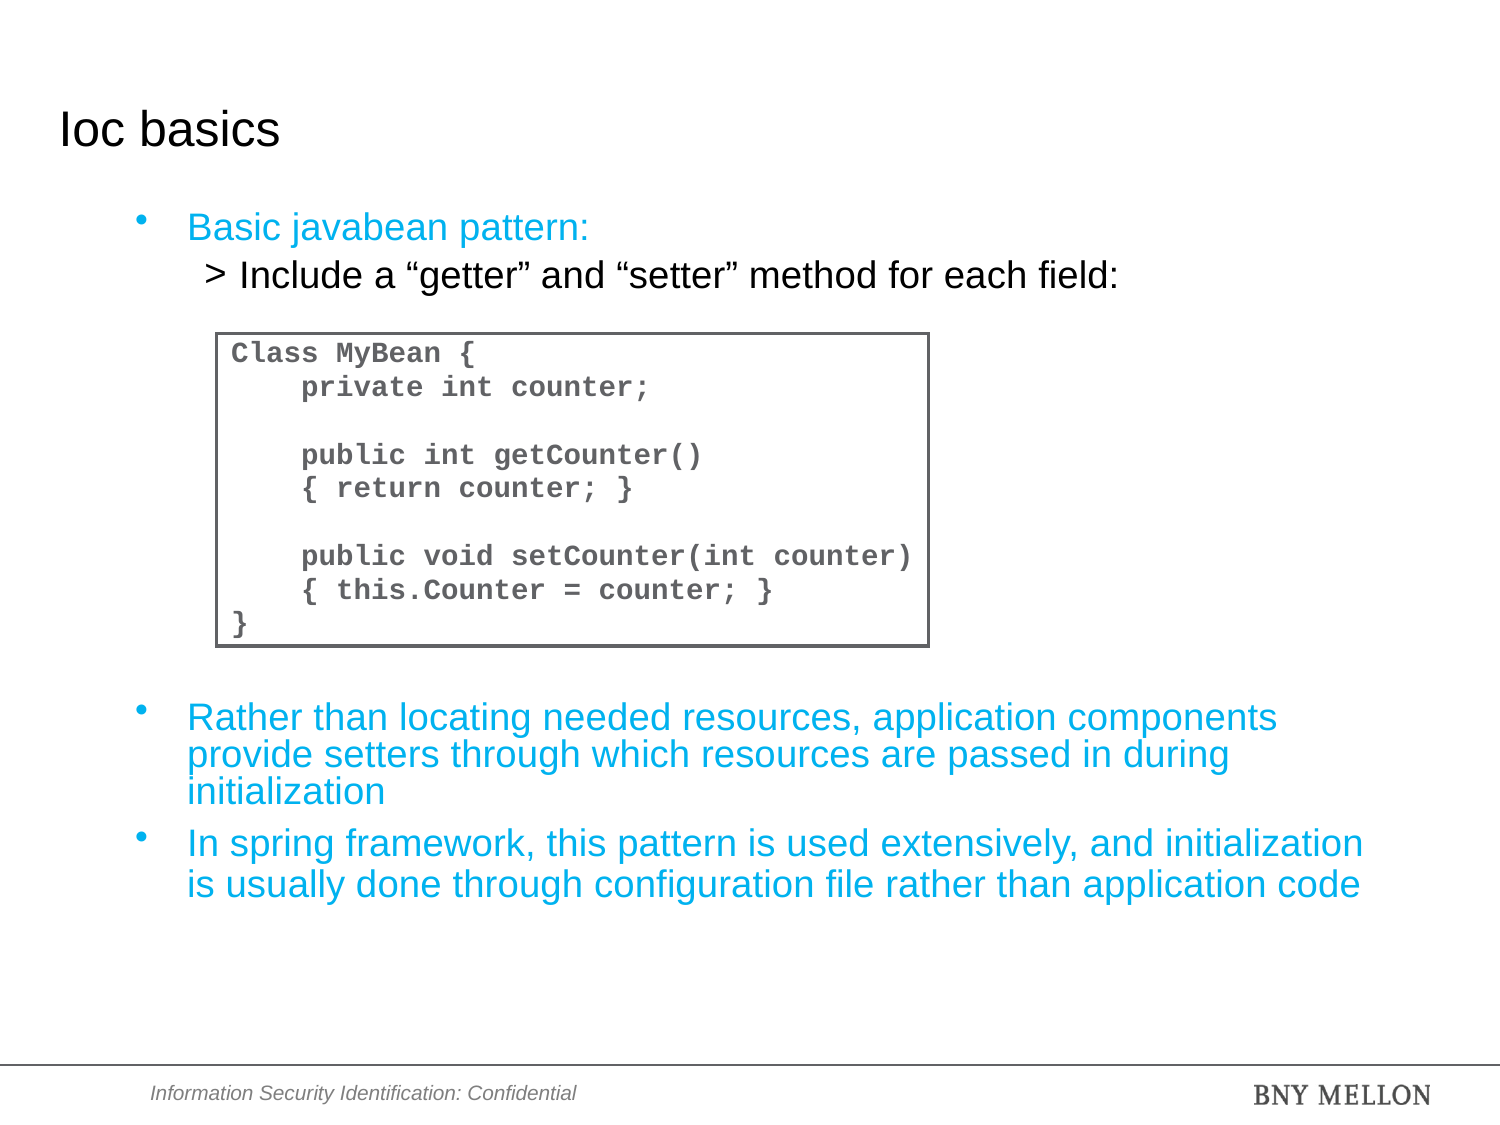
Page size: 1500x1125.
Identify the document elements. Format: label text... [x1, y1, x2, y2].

picture [1254, 1084, 1430, 1105]
text_box Class MyBean { private int counter; public int getCounter() { return counter; } public void setCounter(int counter) { this.Counter = counter; } } [216, 333, 929, 646]
title Ioc basics [58, 49, 1454, 158]
list Basic javabean pattern: Include a “getter” and “setter” method for each field: Rather than locating needed resources, application components provide setters through which resources are passed in during initialization In spring framework, this pattern is used extensively, and initialization is usually done through configuration file rather than application code [120, 203, 1396, 947]
